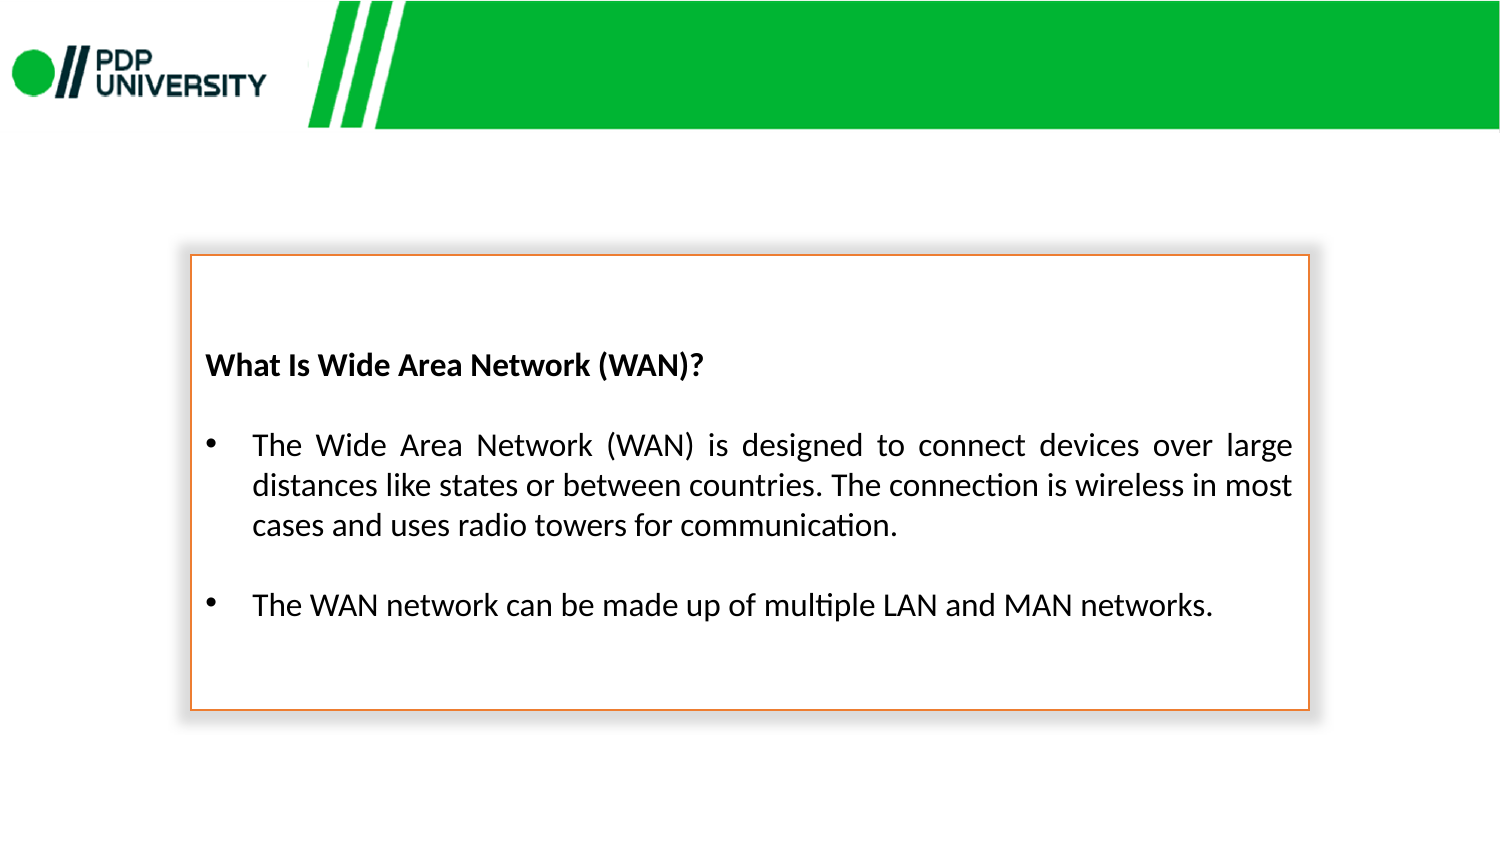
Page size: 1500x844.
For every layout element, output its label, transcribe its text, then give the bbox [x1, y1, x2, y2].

picture [0, 0, 1500, 133]
text_box What Is Wide Area Network (WAN)? The Wide Area Network (WAN) is designed to connect devices over large distances like states or between countries. The connection is wireless in most cases and uses radio towers for communication. The WAN network can be made up of multiple LAN and MAN networks. [190, 254, 1310, 711]
